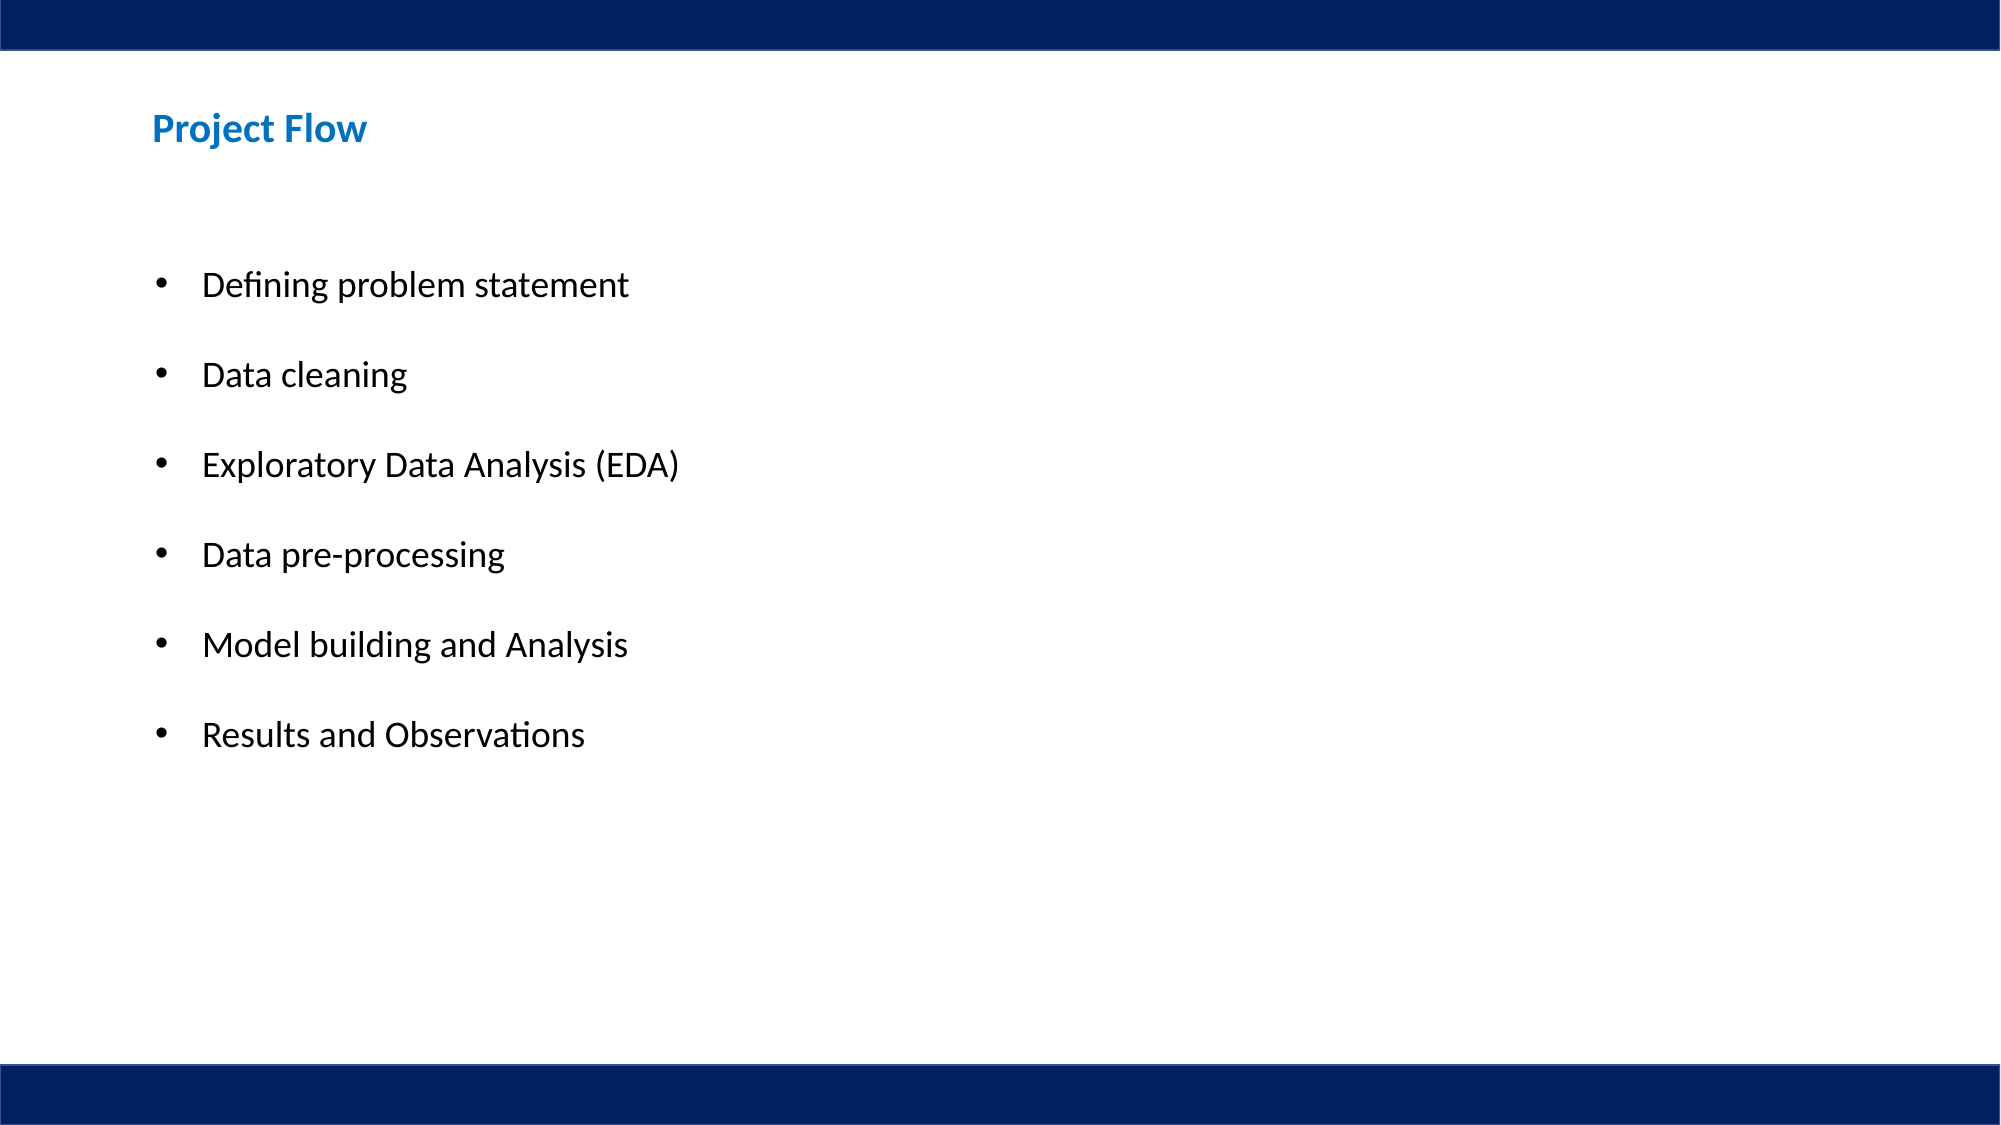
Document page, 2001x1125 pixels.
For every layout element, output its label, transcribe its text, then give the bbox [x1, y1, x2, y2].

title Project Flow [137, 20, 1863, 238]
text_box Defining problem statement Data cleaning Exploratory Data Analysis (EDA) Data pre-processing Model building and Analysis Results and Observations [140, 207, 696, 763]
